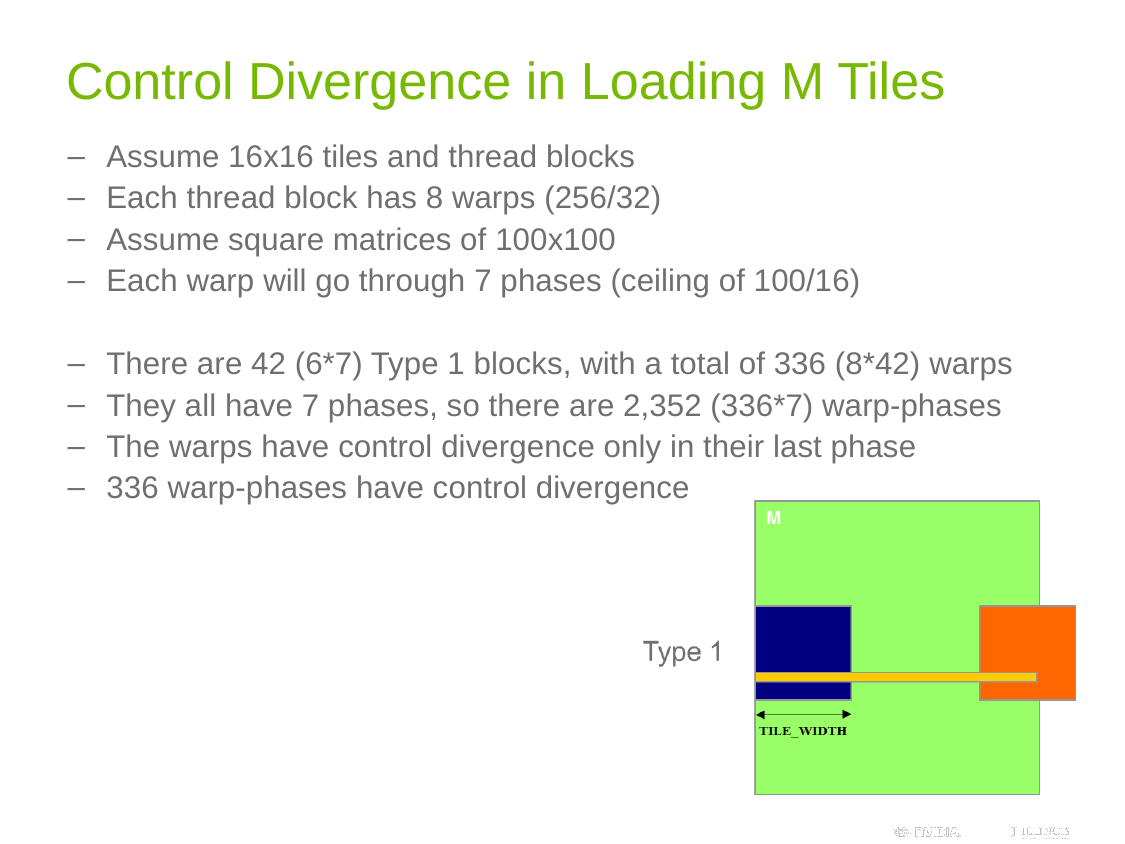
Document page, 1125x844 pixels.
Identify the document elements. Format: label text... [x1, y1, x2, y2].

picture [1022, 827, 1069, 839]
picture [893, 825, 961, 838]
picture [625, 500, 1076, 795]
title Control Divergence in Loading M Tiles [50, 47, 1075, 120]
list Assume 16x16 tiles and thread blocks Each thread block has 8 warps (256/32) Assume square matrices of 100x100 Each warp will go through 7 phases (ceiling of 100/16) There are 42 (6*7) Type 1 blocks, with a total of 336 (8*42) warps They all have 7 phases, so there are 2,352 (336*7) warp-phases The warps have control divergence only in their last phase 336 warp-phases have control divergence [52, 132, 1073, 794]
picture [1008, 824, 1020, 839]
